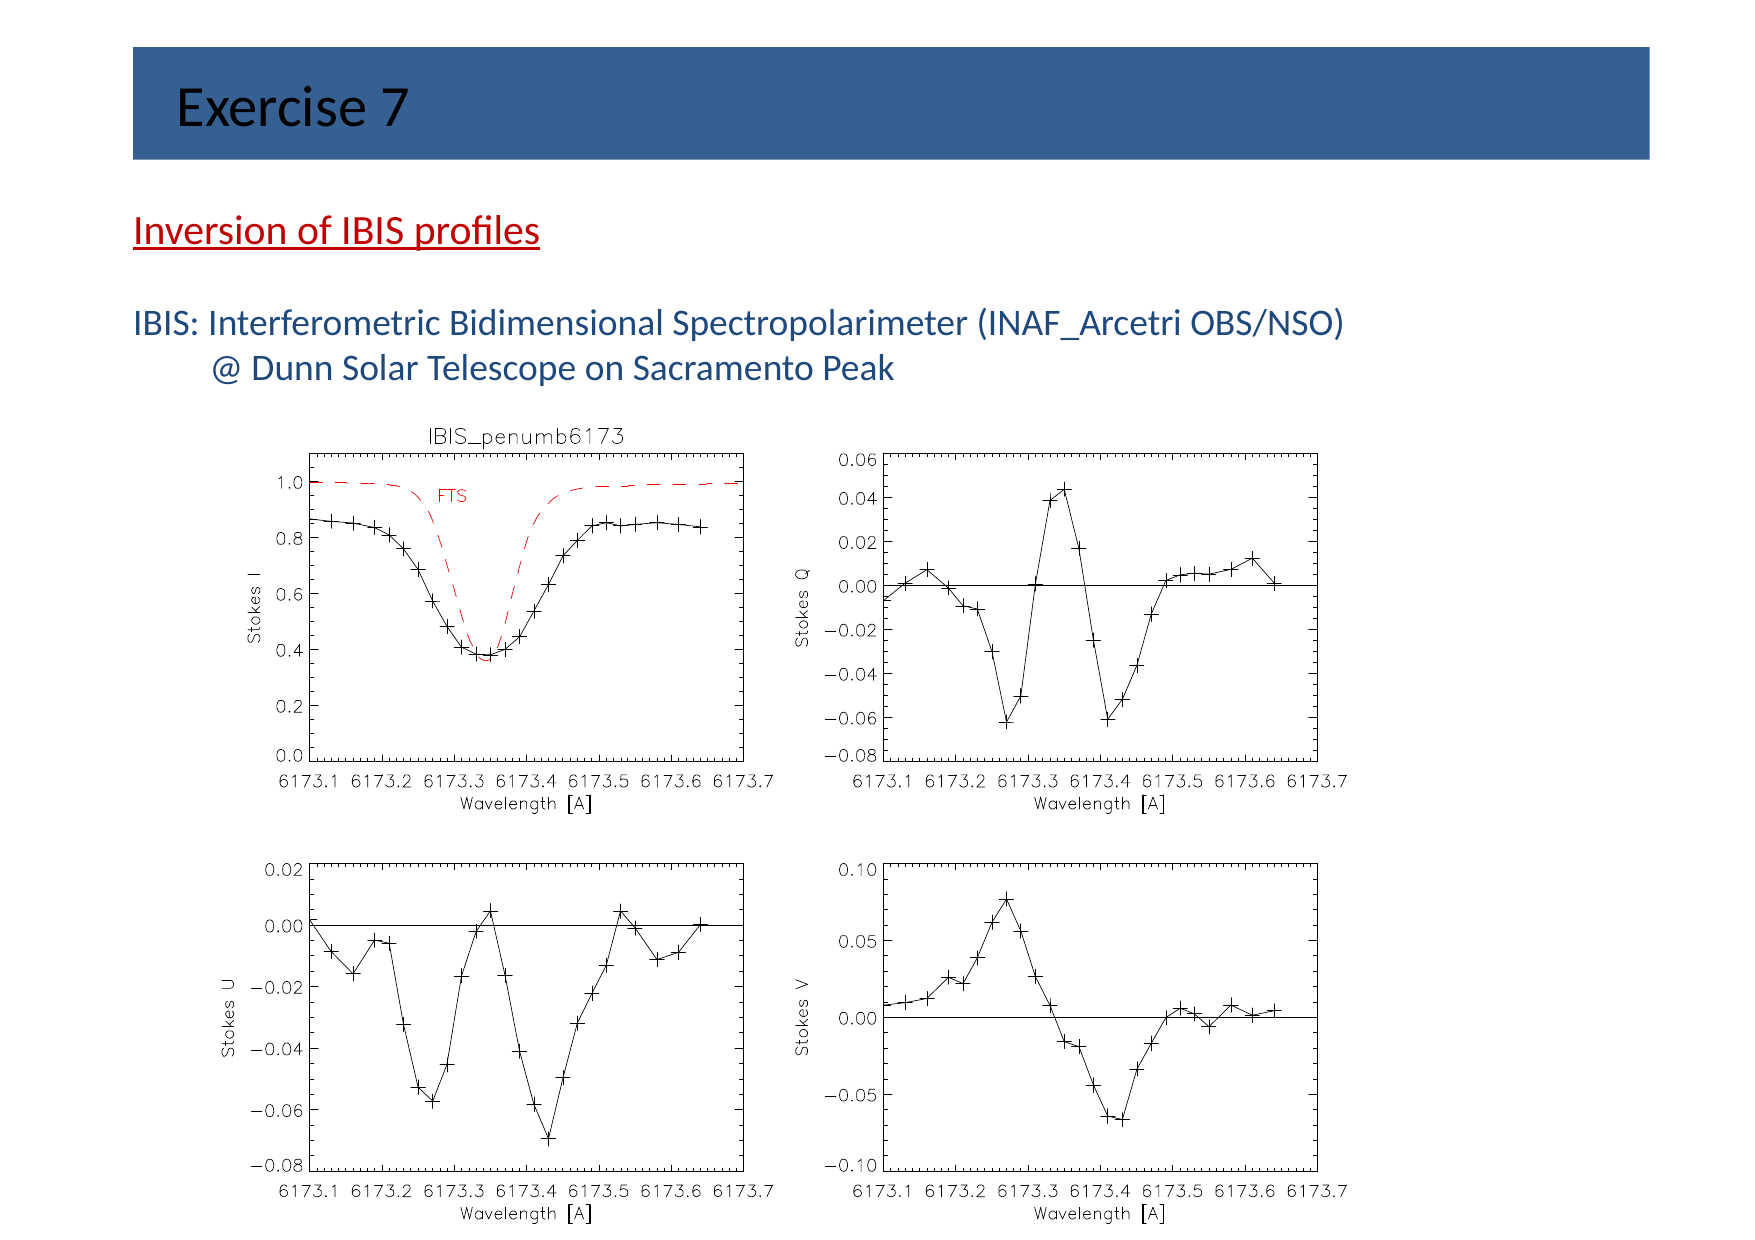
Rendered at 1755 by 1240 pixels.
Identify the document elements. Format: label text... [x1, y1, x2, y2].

text_box Inversion of IBIS profiles IBIS: Interferometric Bidimensional Spectropolarimeter (INAF_Arcetri OBS/NSO) @ Dunn Solar Telescope on Sacramento Peak [133, 202, 1650, 903]
text_box Exercise 7 [133, 47, 1650, 160]
picture [201, 419, 1351, 1240]
